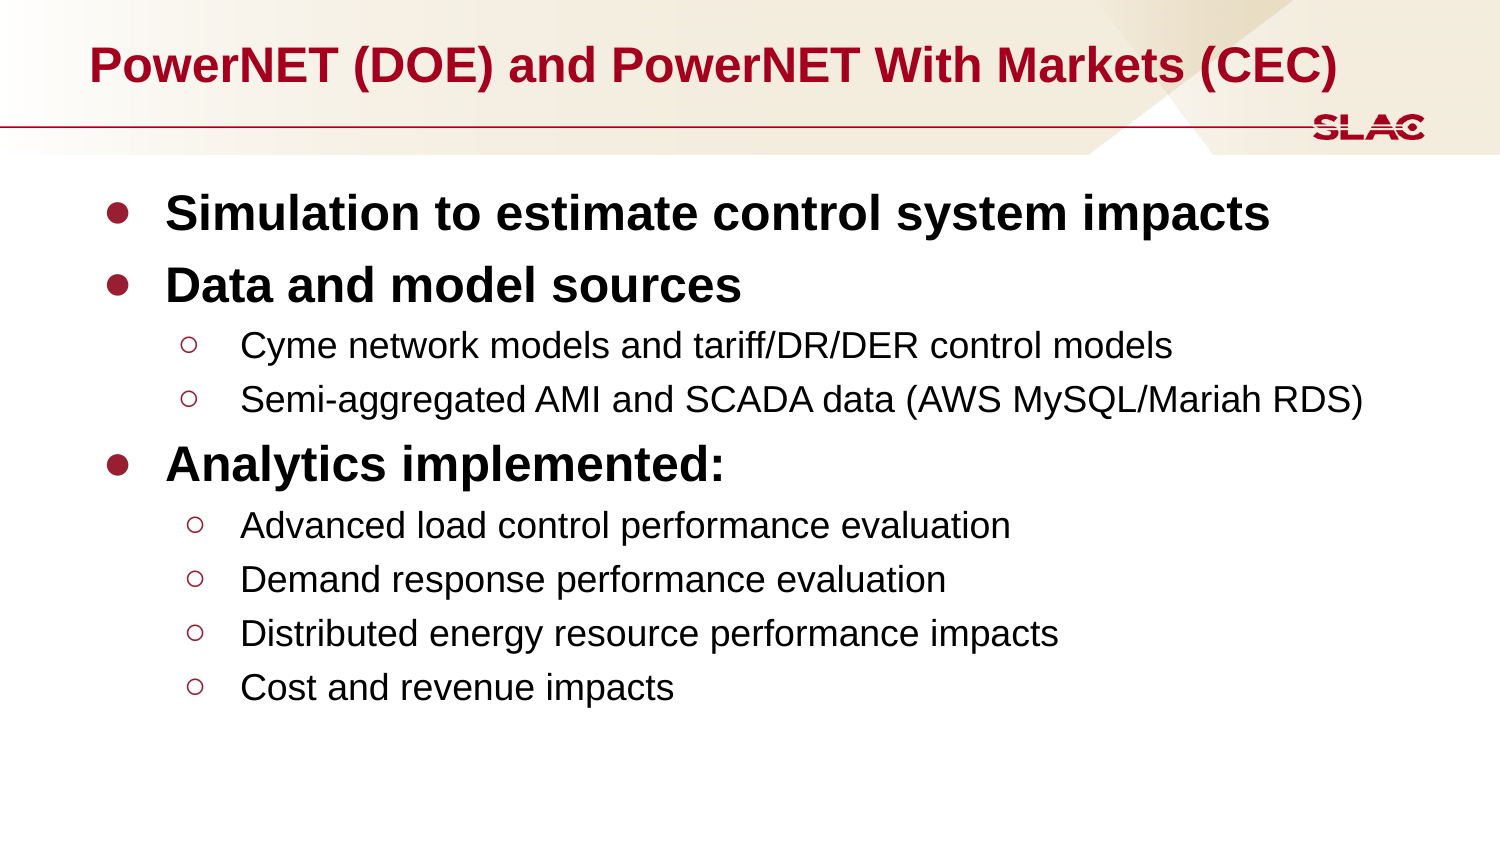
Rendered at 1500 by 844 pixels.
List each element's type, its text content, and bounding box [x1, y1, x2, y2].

picture [0, 0, 1500, 155]
list Simulation to estimate control system impacts Data and model sources Cyme network models and tariff/DR/DER control models Semi-aggregated AMI and SCADA data (AWS MySQL/Mariah RDS) Analytics implemented: Advanced load control performance evaluation Demand response performance evaluation Distributed energy resource performance impacts Cost and revenue impacts [75, 153, 1406, 777]
title PowerNET (DOE) and PowerNET With Markets (CEC) [74, 15, 1404, 109]
